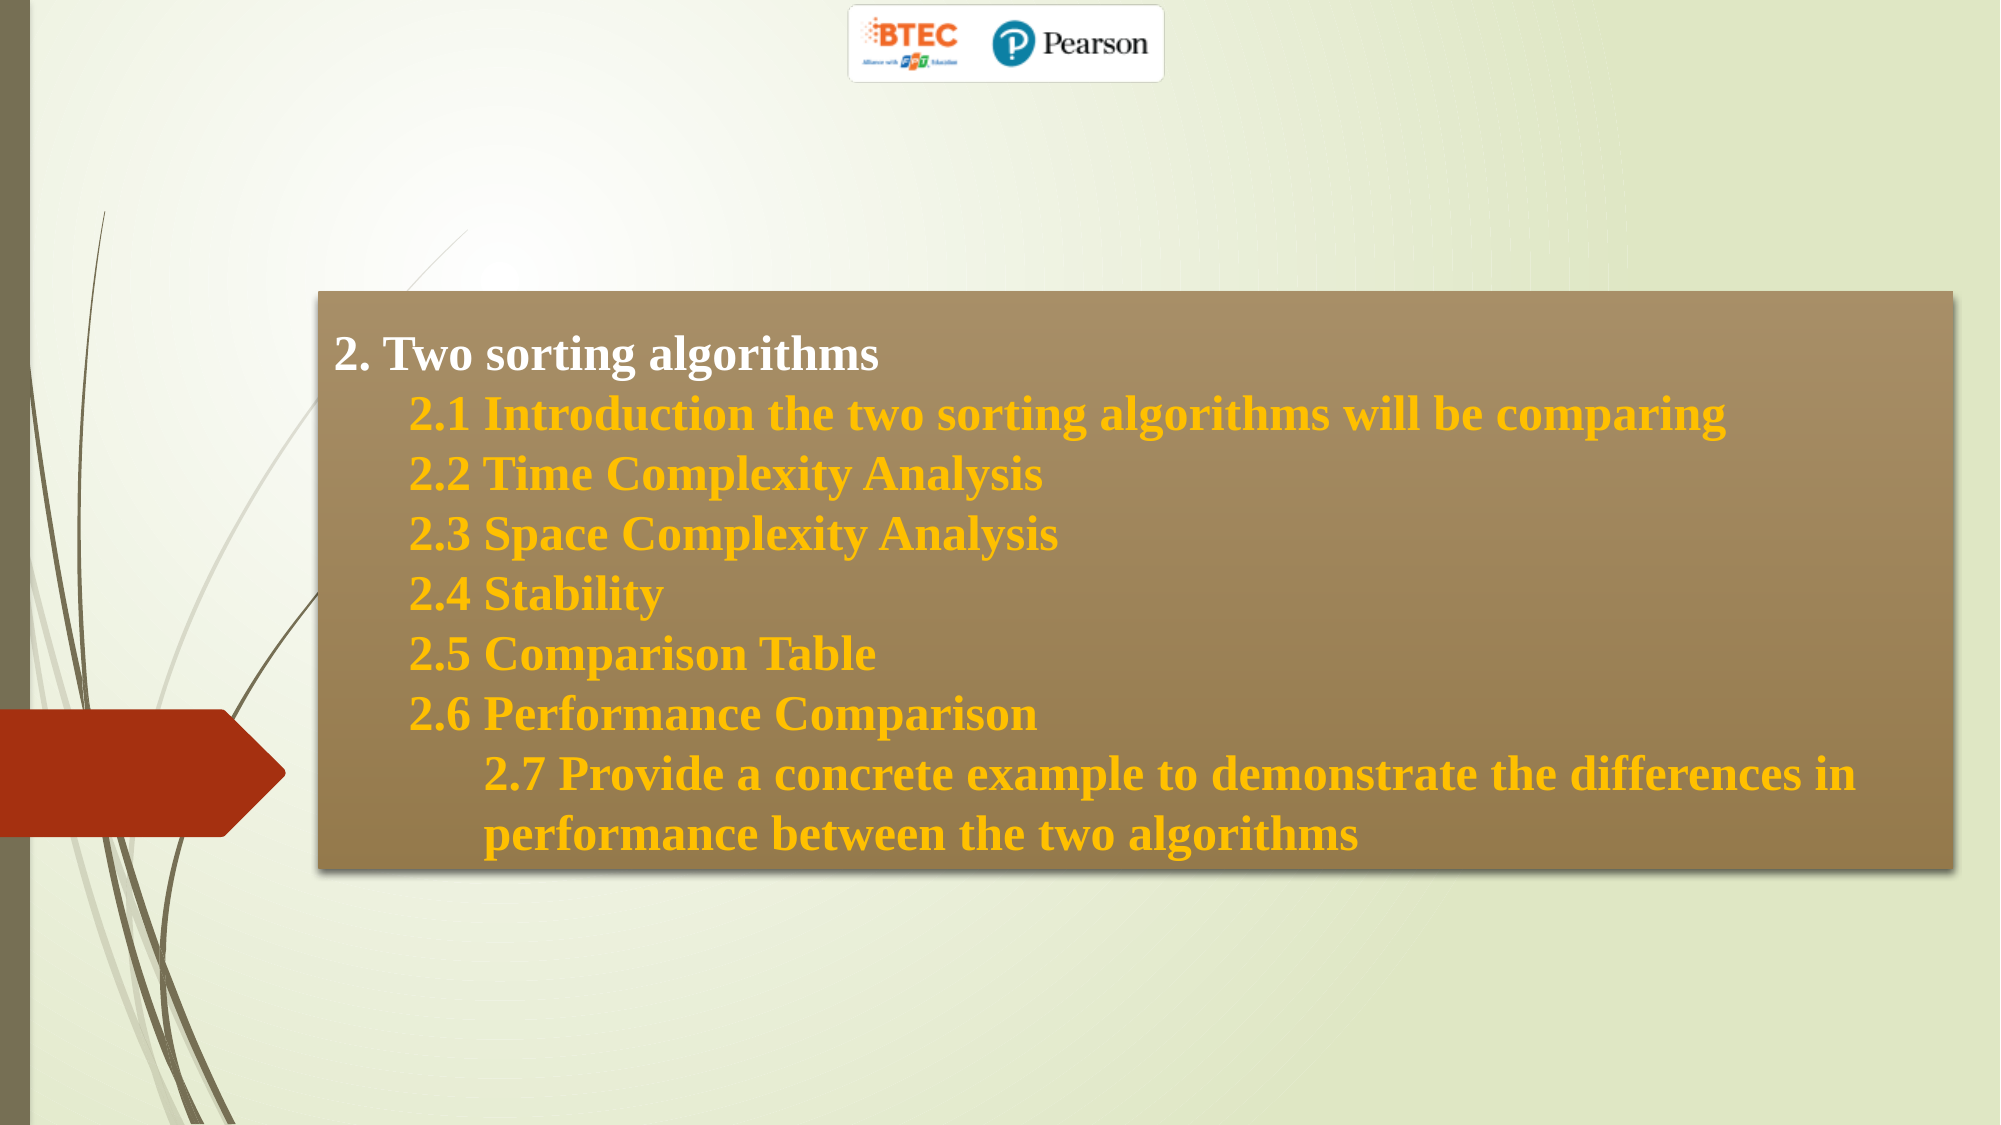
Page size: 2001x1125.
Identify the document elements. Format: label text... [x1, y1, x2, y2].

title 2. Two sorting algorithms 2.1 Introduction the two sorting algorithms will be comparing 2.2 Time Complexity Analysis 2.3 Space Complexity Analysis 2.4 Stability 2.5 Comparison Table 2.6 Performance Comparison 2.7 Provide a concrete example to demonstrate the differences in performance between the two algorithms [318, 291, 1953, 869]
picture [842, 0, 1171, 90]
